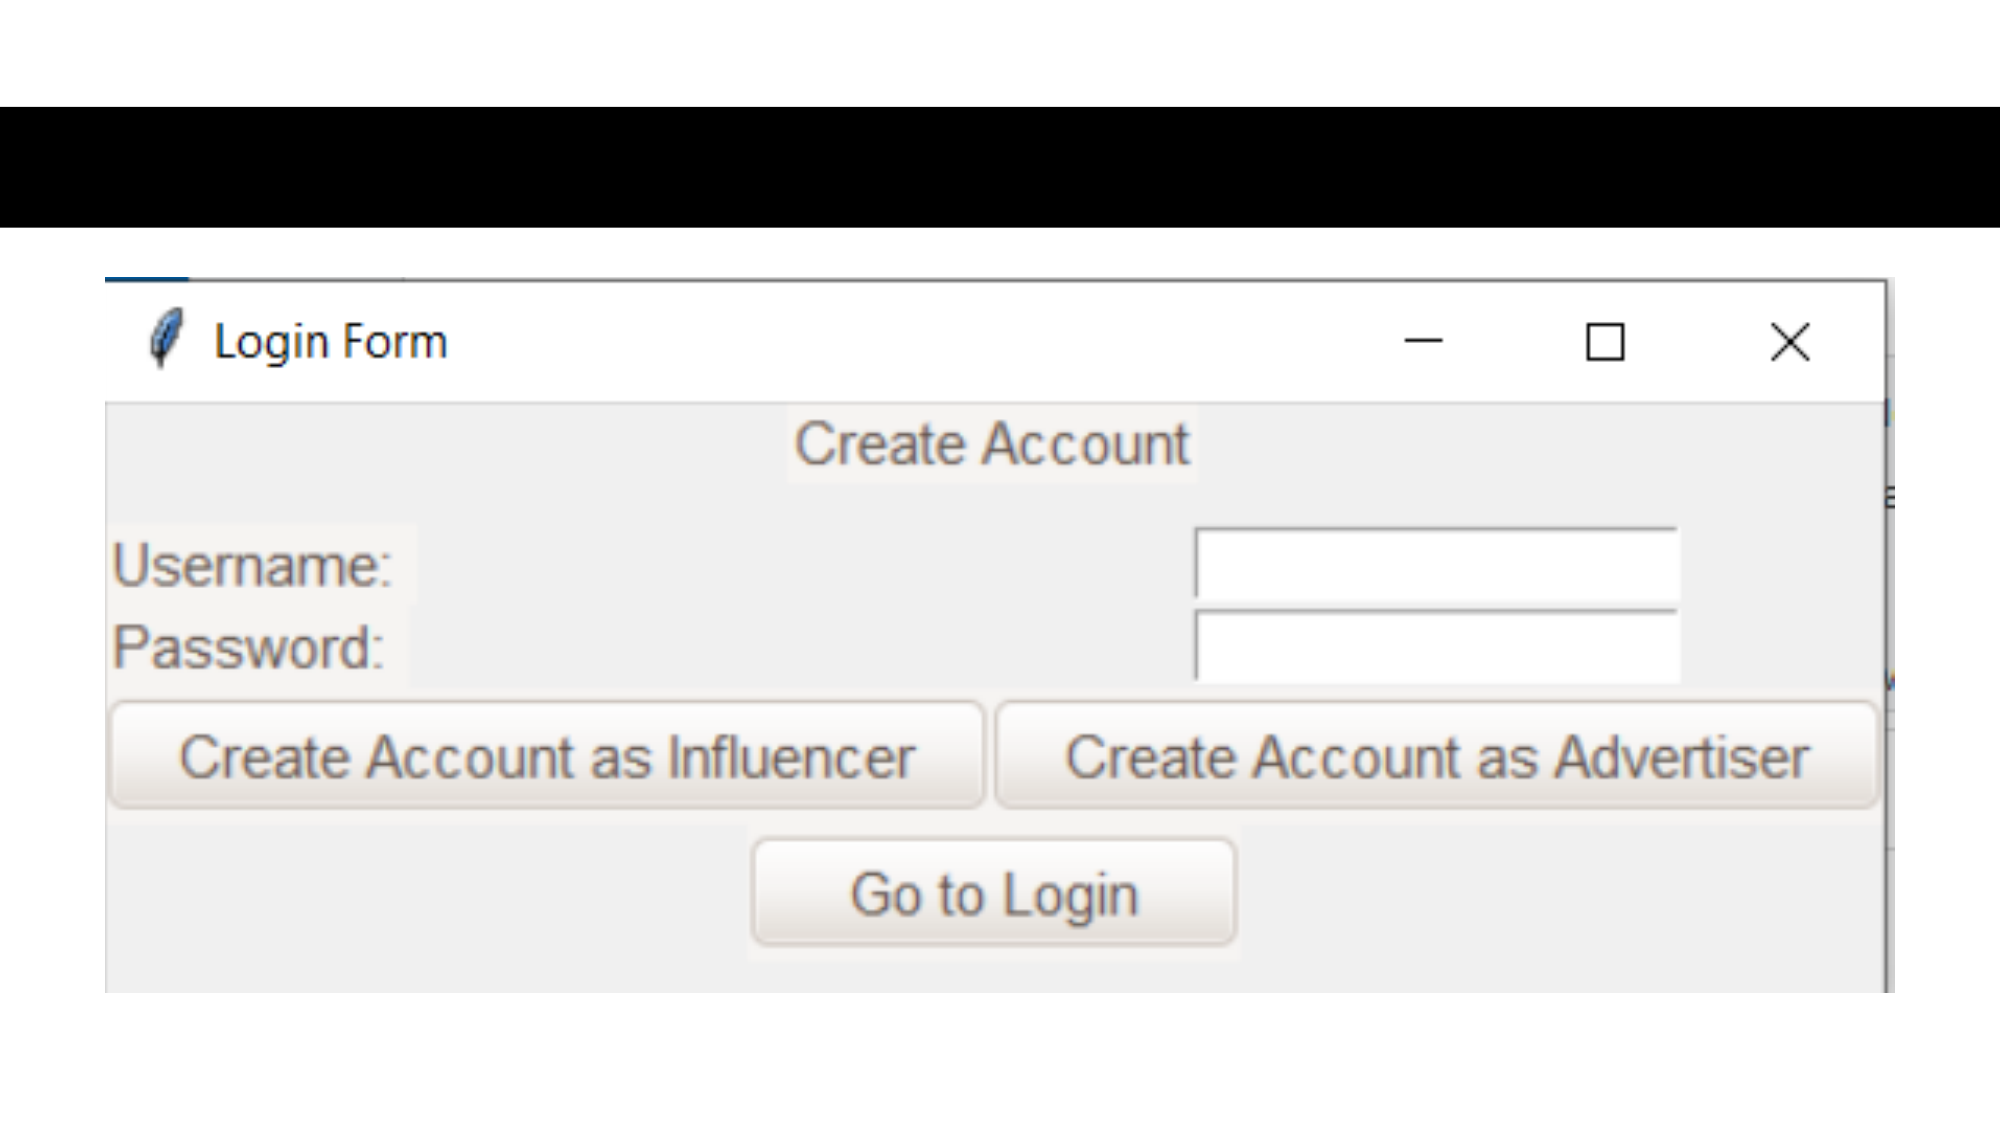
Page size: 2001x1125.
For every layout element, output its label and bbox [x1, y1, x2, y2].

list [105, 277, 1895, 993]
text_box [0, 106, 2000, 229]
